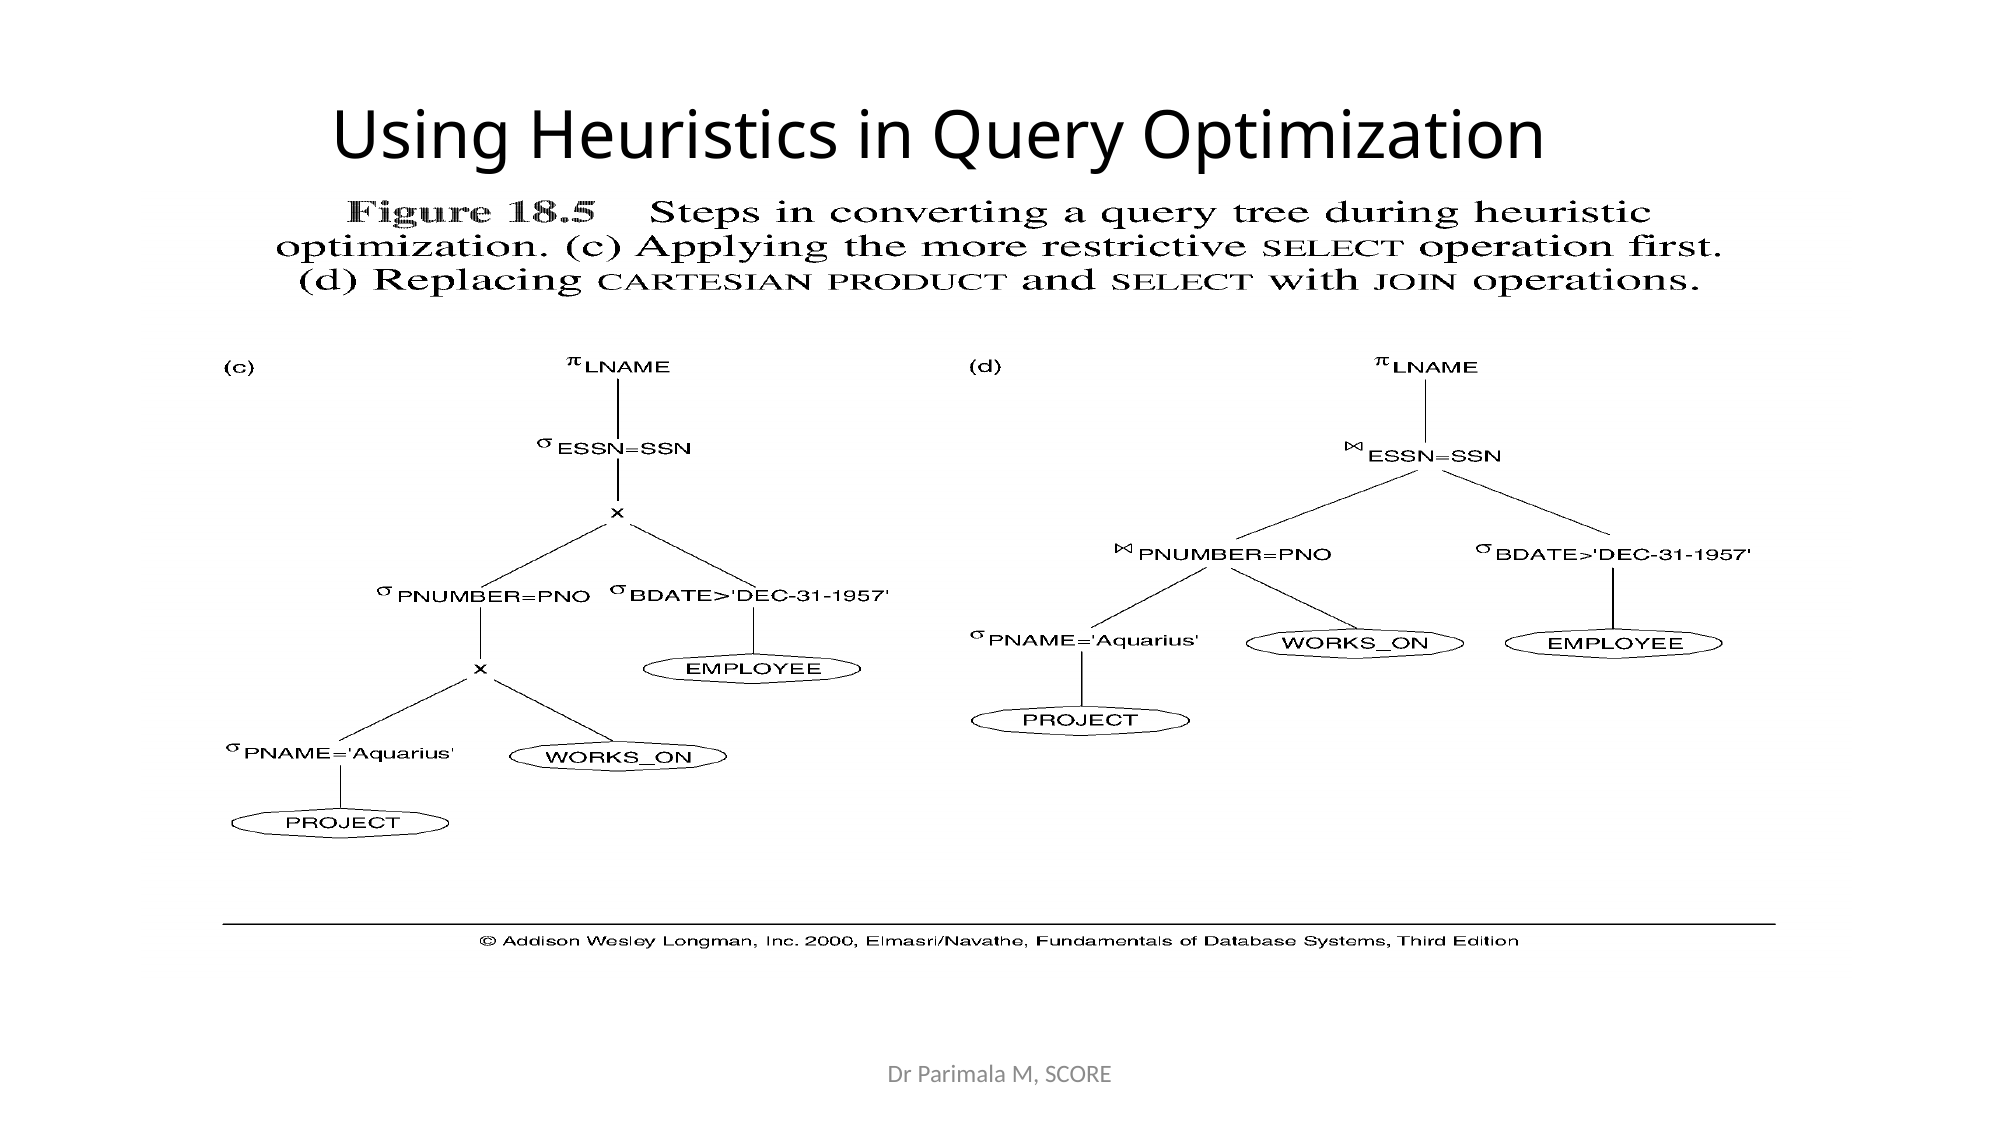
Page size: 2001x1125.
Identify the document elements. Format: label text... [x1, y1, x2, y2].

footer Dr Parimala M, SCORE [662, 1042, 1338, 1103]
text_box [140, 185, 1852, 978]
title Using Heuristics in Query Optimization [316, 43, 1717, 185]
